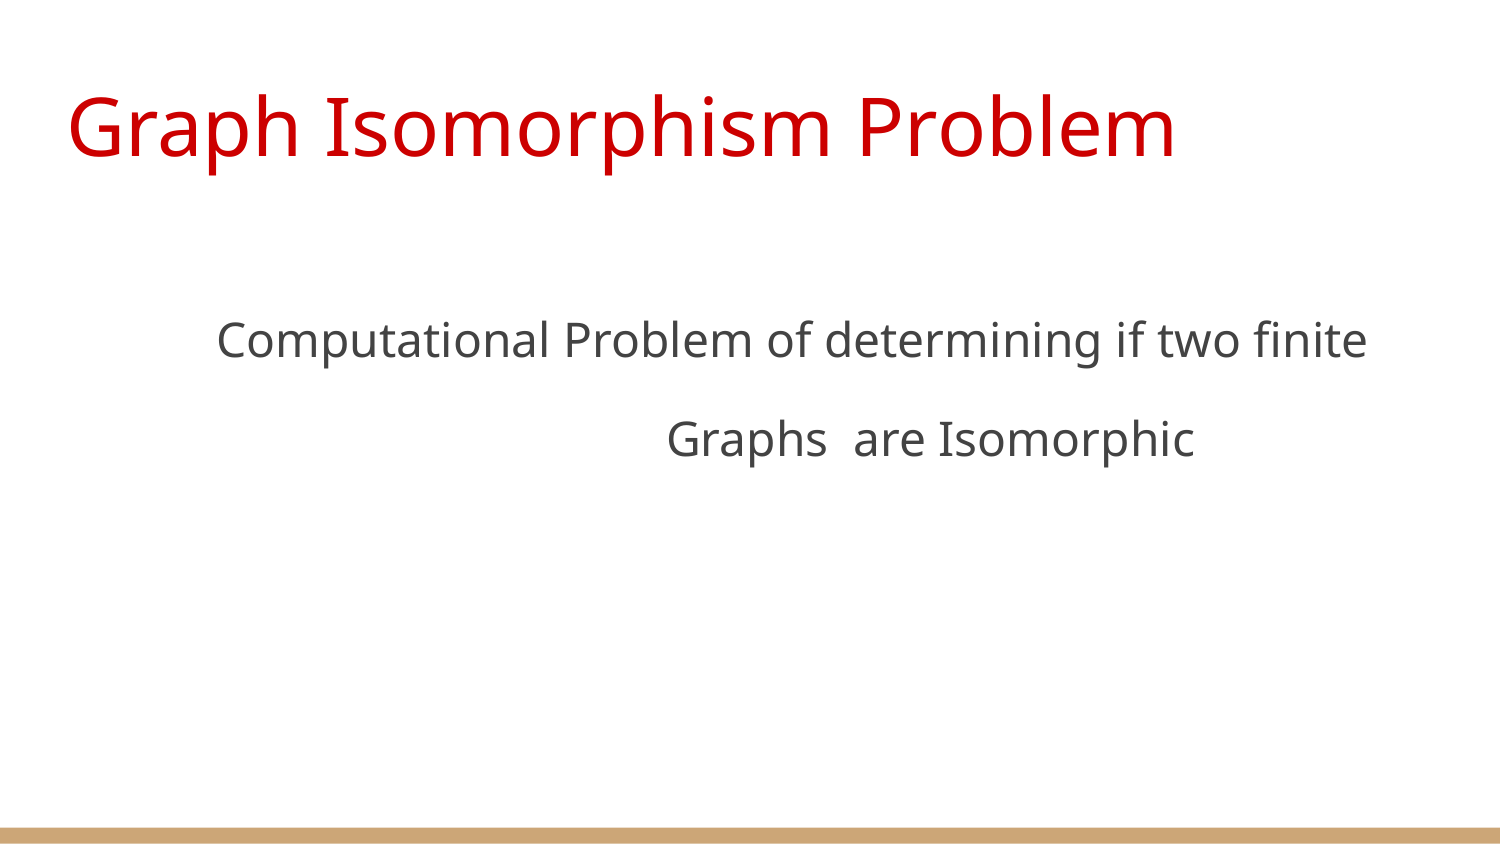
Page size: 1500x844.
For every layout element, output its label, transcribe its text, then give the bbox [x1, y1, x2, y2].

title Graph Isomorphism Problem [51, 51, 1449, 189]
list Computational Problem of determining if two finite Graphs are Isomorphic [51, 200, 1449, 752]
